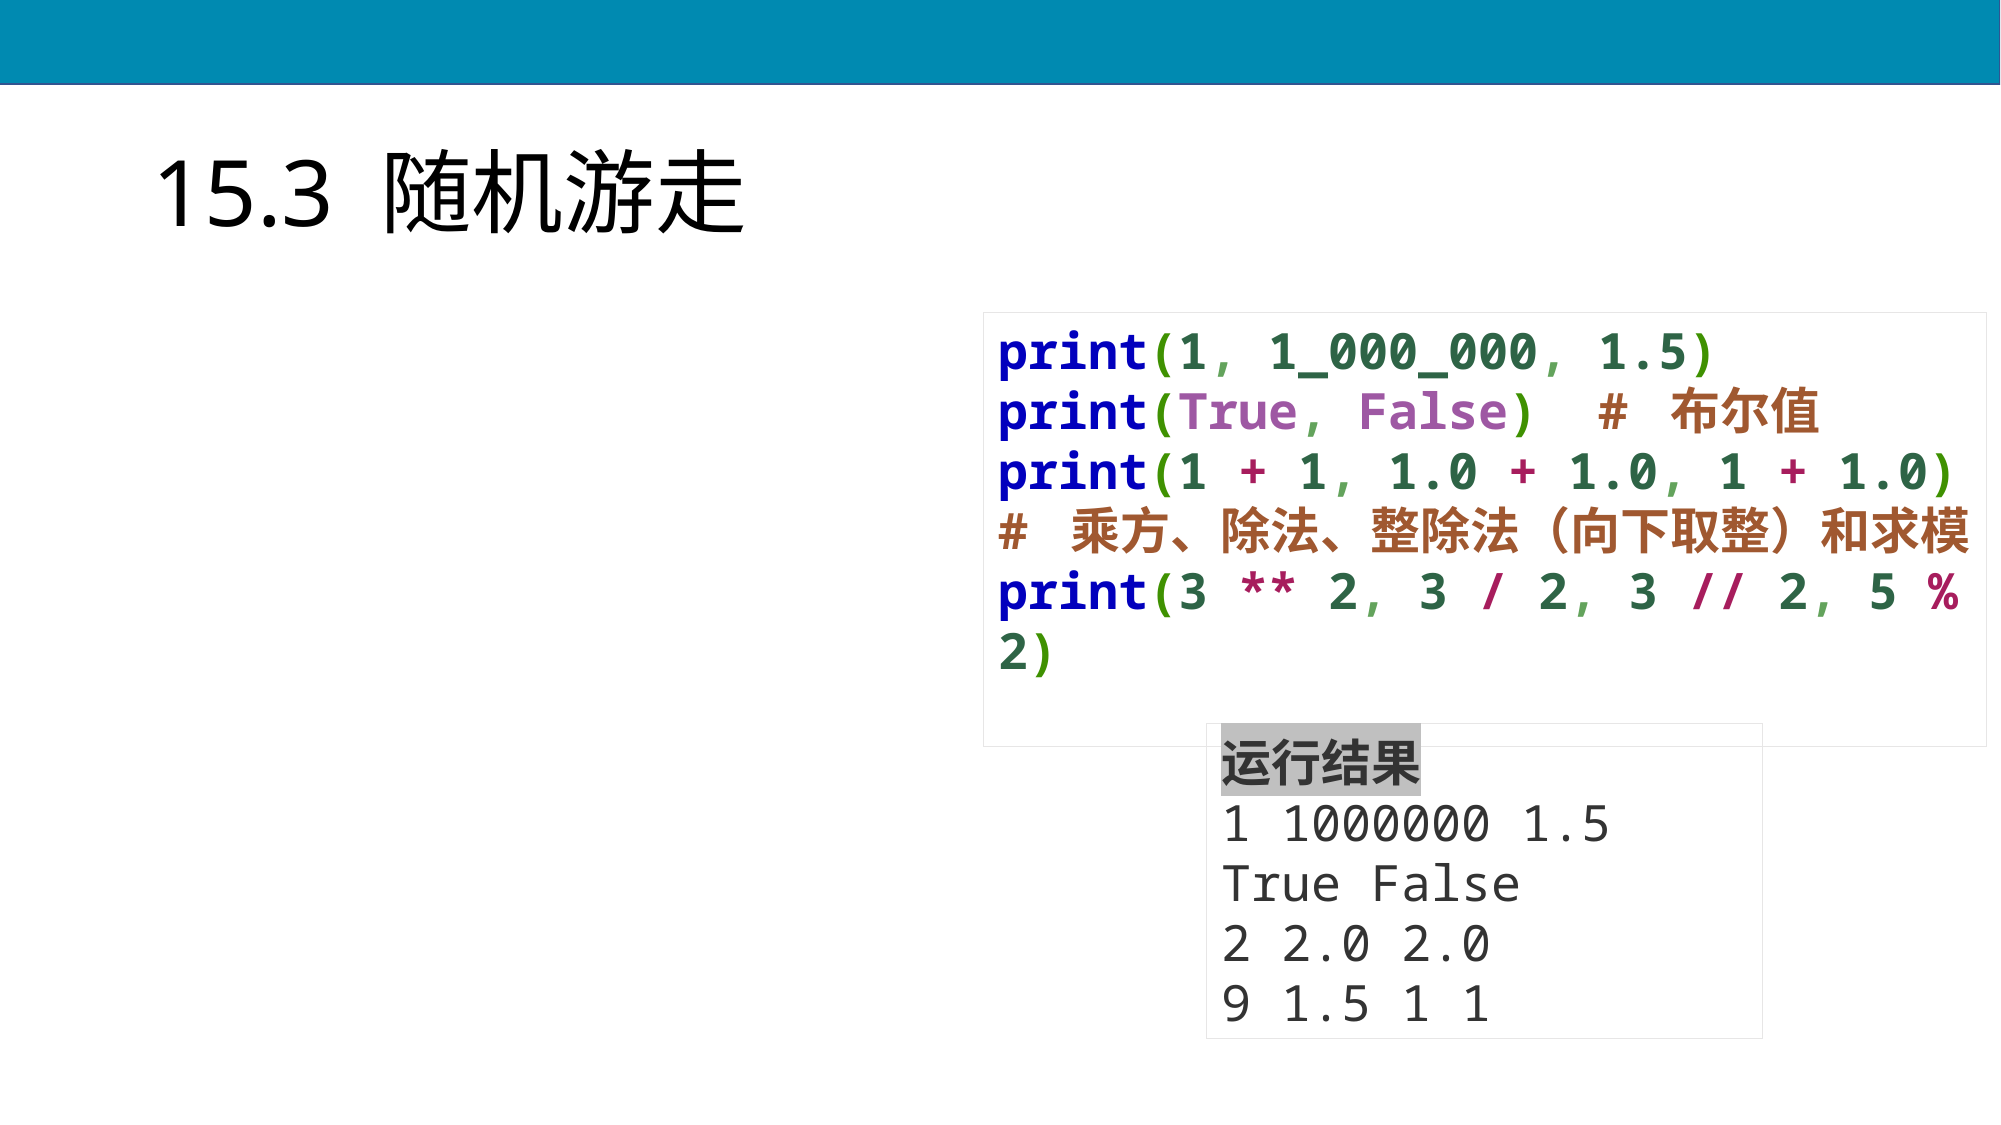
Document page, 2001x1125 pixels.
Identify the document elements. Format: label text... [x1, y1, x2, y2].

title 15.3 随机游走 [137, 113, 1863, 280]
text_box print(1, 1_000_000, 1.5) print(True, False) # 布尔值 print(1 + 1, 1.0 + 1.0, 1 + 1.0) # 乘方、除法、整除法（向下取整）和求模 print(3 ** 2, 3 / 2, 3 // 2, 5 % 2) [983, 312, 1987, 747]
text_box 运行结果 1 1000000 1.5 True False 2 2.0 2.0 9 1.5 1 1 [1206, 723, 1763, 1039]
